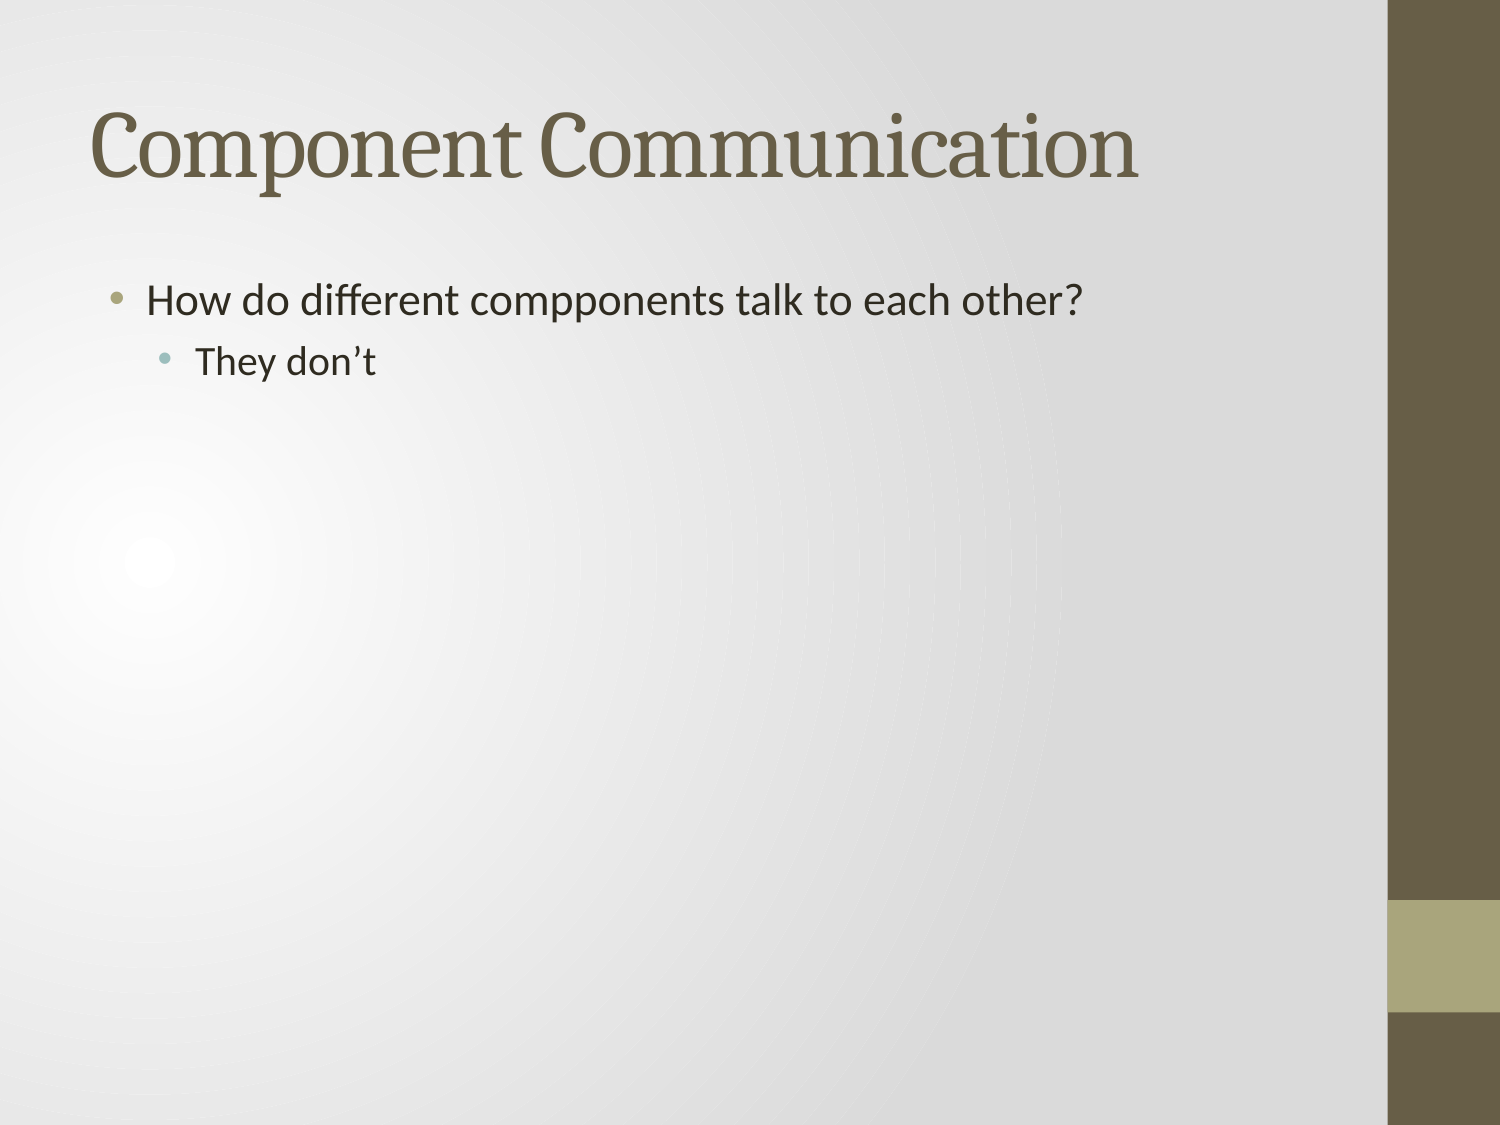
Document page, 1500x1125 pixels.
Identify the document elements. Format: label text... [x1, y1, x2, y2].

list How do different compponents talk to each other? They don’t [75, 262, 1325, 1050]
title Component Communication [75, 45, 1325, 233]
